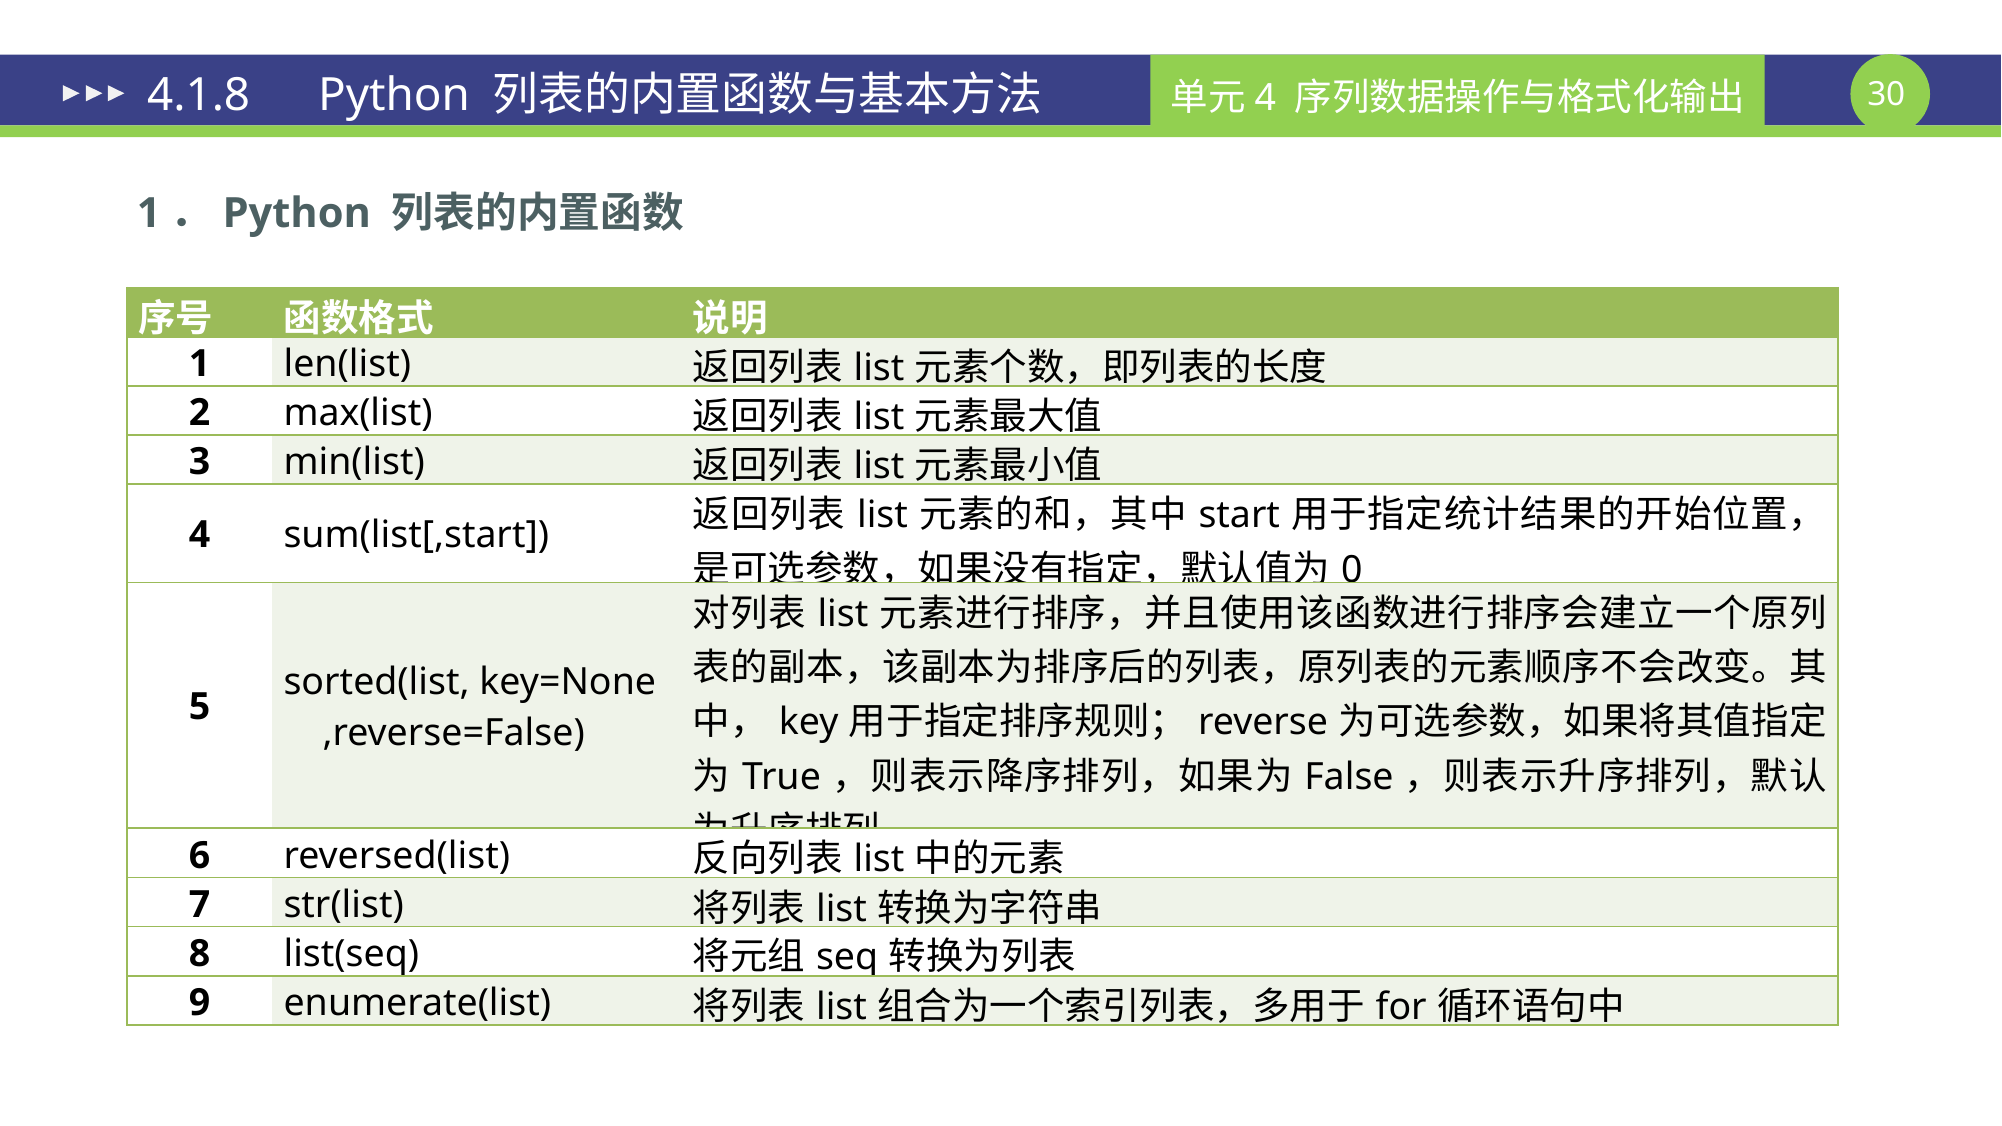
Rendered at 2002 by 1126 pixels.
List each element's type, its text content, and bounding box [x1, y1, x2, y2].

table_cell 6 [128, 829, 272, 877]
table_cell 返回列表list元素的和，其中start用于指定统计结果的开始位置，是可选参数，如果没有指定，默认值为0 [682, 485, 1837, 582]
table_cell sum(list[,start]) [272, 485, 682, 582]
table_header 说明 [682, 289, 1837, 336]
table_cell str(list) [272, 878, 682, 926]
table_cell reversed(list) [272, 829, 682, 877]
table_cell 5 [128, 583, 272, 827]
table_cell max(list) [272, 387, 682, 434]
table_header 函数格式 [272, 289, 682, 336]
table_cell 2 [128, 387, 272, 434]
table_cell len(list) [272, 338, 682, 385]
table_cell min(list) [272, 436, 682, 483]
table_cell 4 [128, 485, 272, 582]
table_cell list(seq) [272, 927, 682, 975]
table_cell 将列表list转换为字符串 [682, 878, 1837, 926]
table_cell 将列表list组合为一个索引列表，多用于for循环语句中 [682, 977, 1837, 1024]
title 4.1.8 Python 列表的内置函数与基本方法 [127, 59, 1207, 126]
table_cell 返回列表list元素最大值 [682, 387, 1837, 434]
table_cell 对列表list元素进行排序，并且使用该函数进行排序会建立一个原列表的副本，该副本为排序后的列表，原列表的元素顺序不会改变。其中，key用于指定排序规则；reverse为可选参数，如果将其值指定为True，则表示降序排列，如果为False，则表示升序排列，默认为升序排列 [682, 583, 1837, 827]
table_cell 将元组seq转换为列表 [682, 927, 1837, 975]
table_cell 反向列表list中的元素 [682, 829, 1837, 877]
table_cell 1 [128, 338, 272, 385]
table_cell 8 [128, 927, 272, 975]
table_cell sorted(list, key=None ,reverse=False) [272, 583, 682, 827]
table_cell 返回列表list元素最小值 [682, 436, 1837, 483]
table_cell enumerate(list) [272, 977, 682, 1024]
text_box 1．Python 列表的内置函数 [47, 162, 1920, 244]
table_header 序号 [128, 289, 272, 336]
table_cell 9 [128, 977, 272, 1024]
table_cell 7 [128, 878, 272, 926]
table_cell 返回列表list元素个数，即列表的长度 [682, 338, 1837, 385]
table_cell 3 [128, 436, 272, 483]
